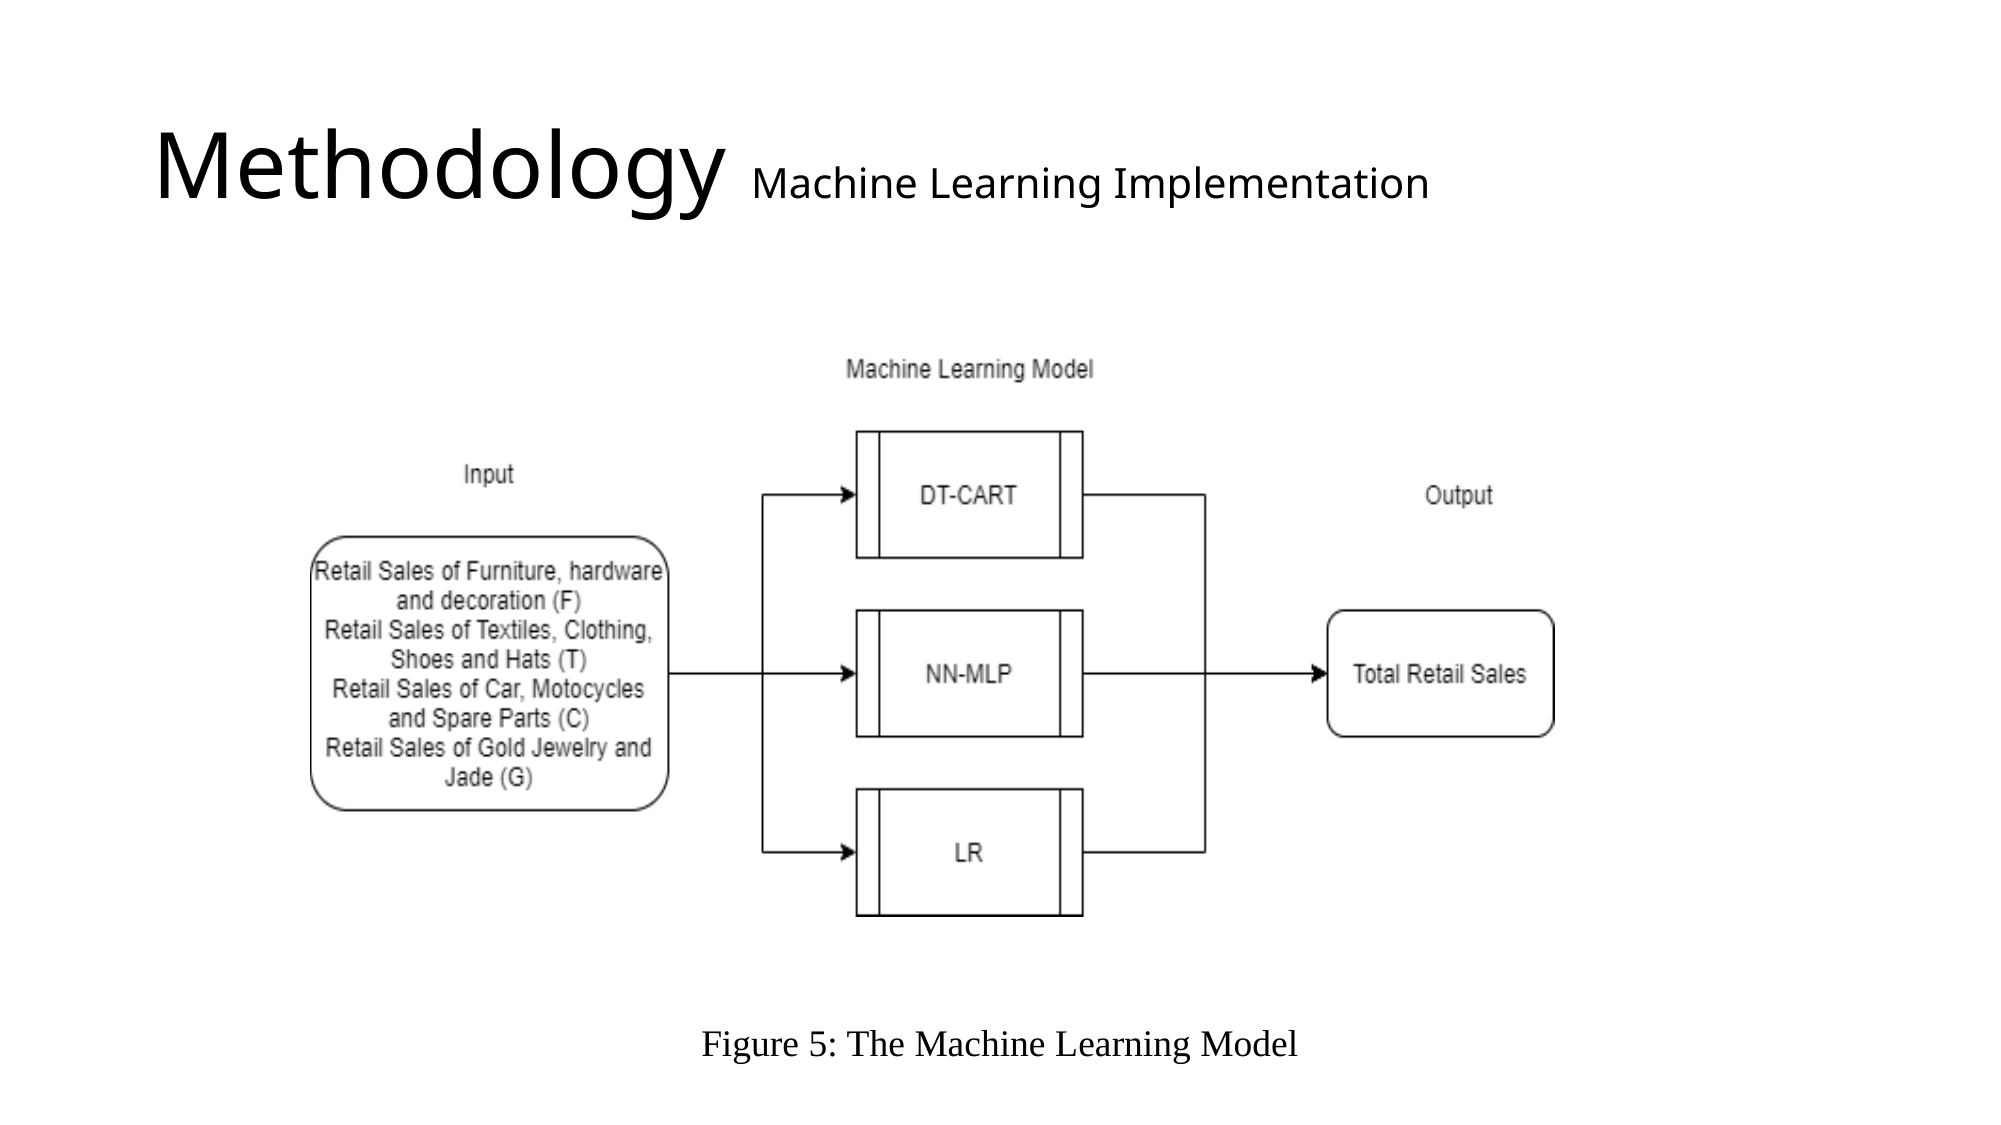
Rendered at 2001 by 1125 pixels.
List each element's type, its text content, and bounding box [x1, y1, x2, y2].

text_box Figure 5: The Machine Learning Model [535, 1012, 1465, 1072]
title Methodology Machine Learning Implementation [137, 59, 1863, 278]
picture [310, 347, 1555, 917]
